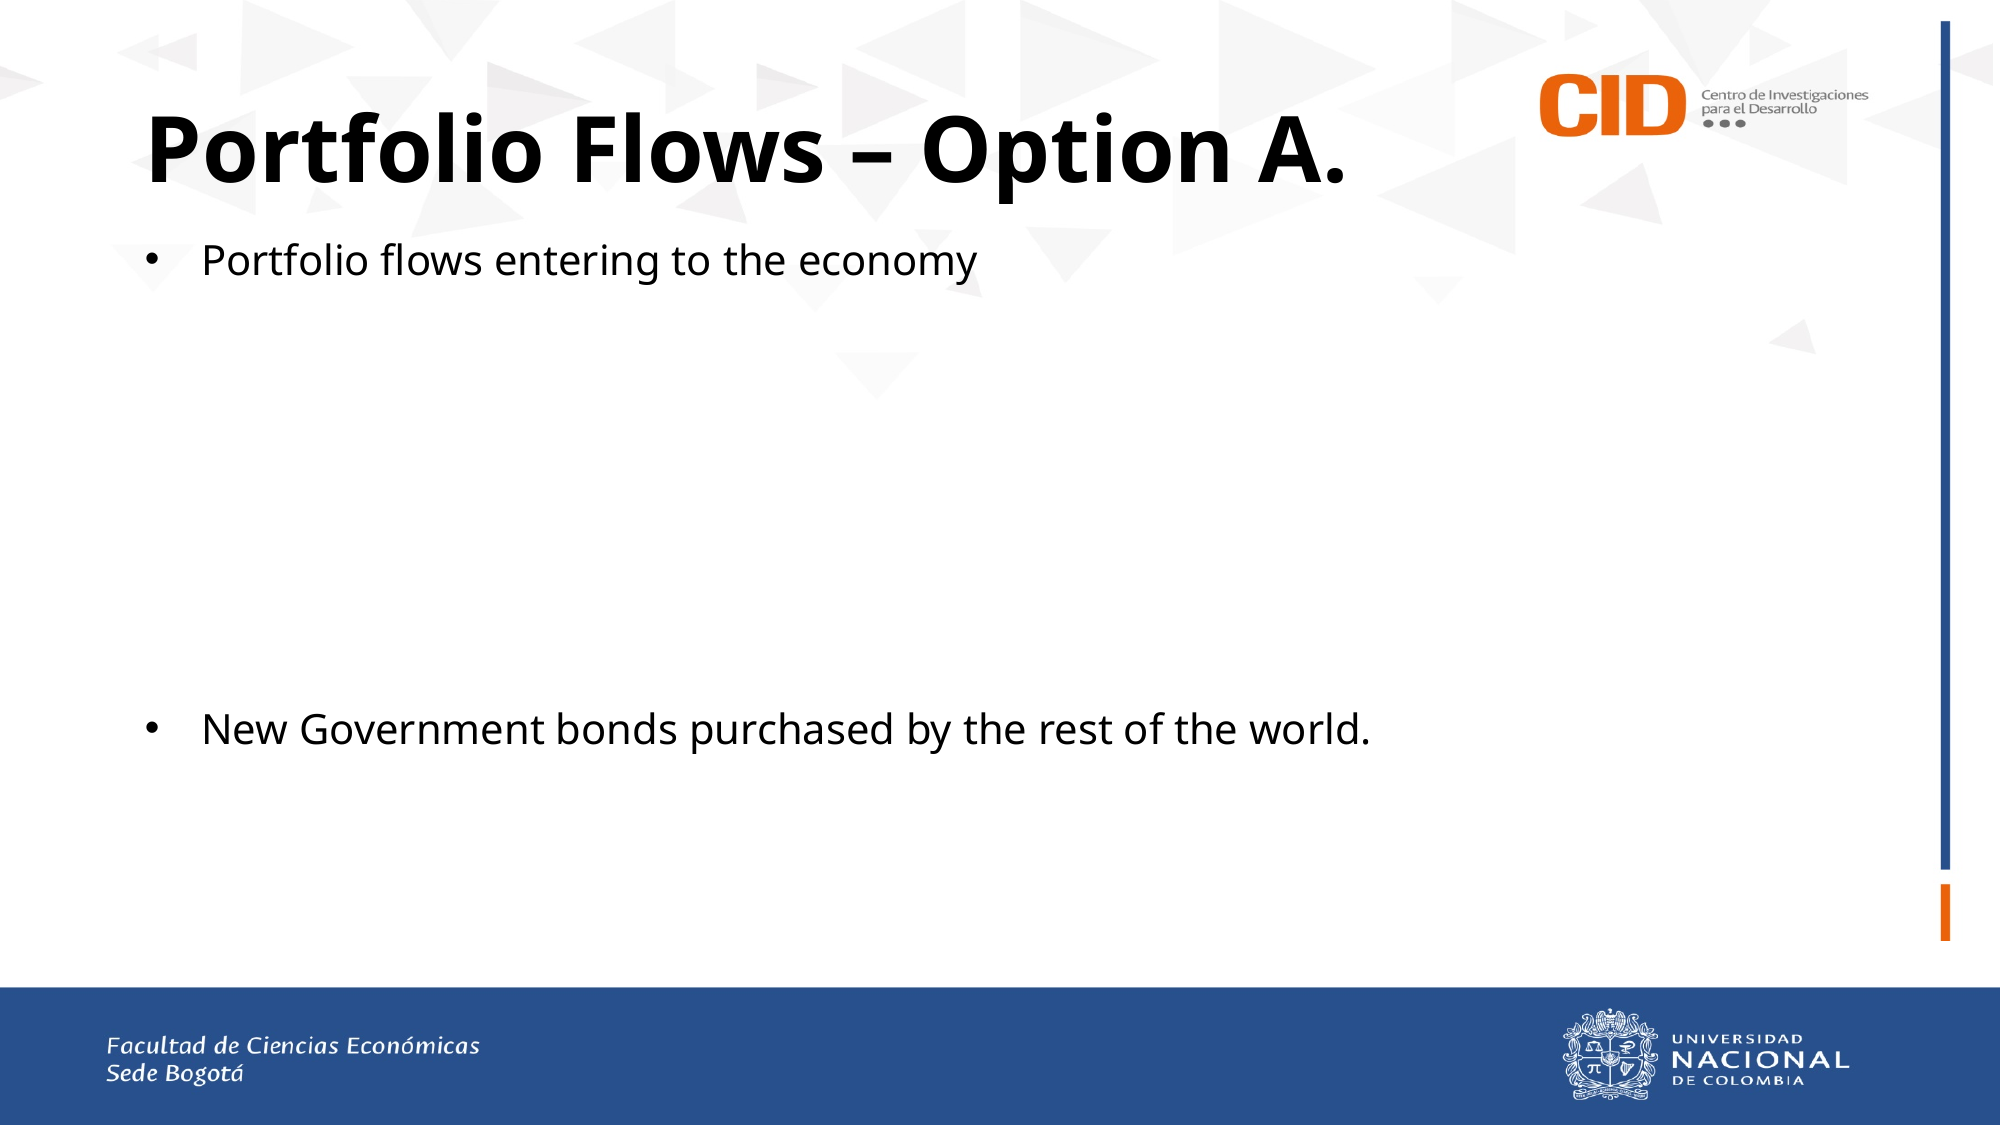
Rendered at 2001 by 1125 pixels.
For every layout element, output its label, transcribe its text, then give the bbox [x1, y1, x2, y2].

picture [0, 985, 2000, 1125]
picture [0, 0, 1993, 941]
title Portfolio Flows – Option A. [129, 65, 1393, 226]
